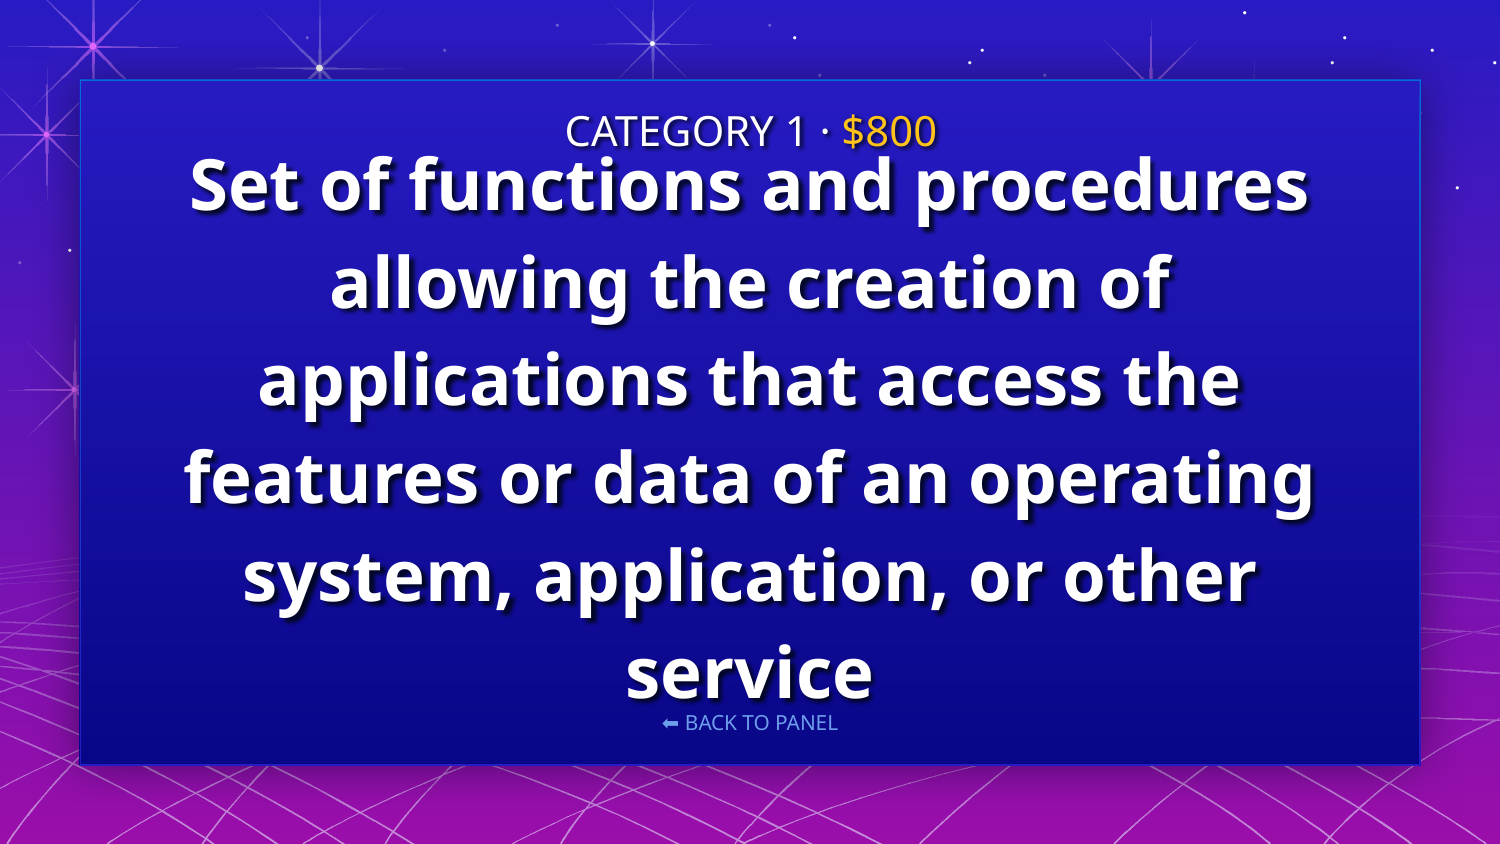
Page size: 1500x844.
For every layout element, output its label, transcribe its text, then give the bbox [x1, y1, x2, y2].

title Set of functions and procedures allowing the creation of applications that access the features or data of an operating system, application, or other service [169, 158, 1331, 682]
subtitle CATEGORY 1 · $800 [170, 105, 1332, 178]
